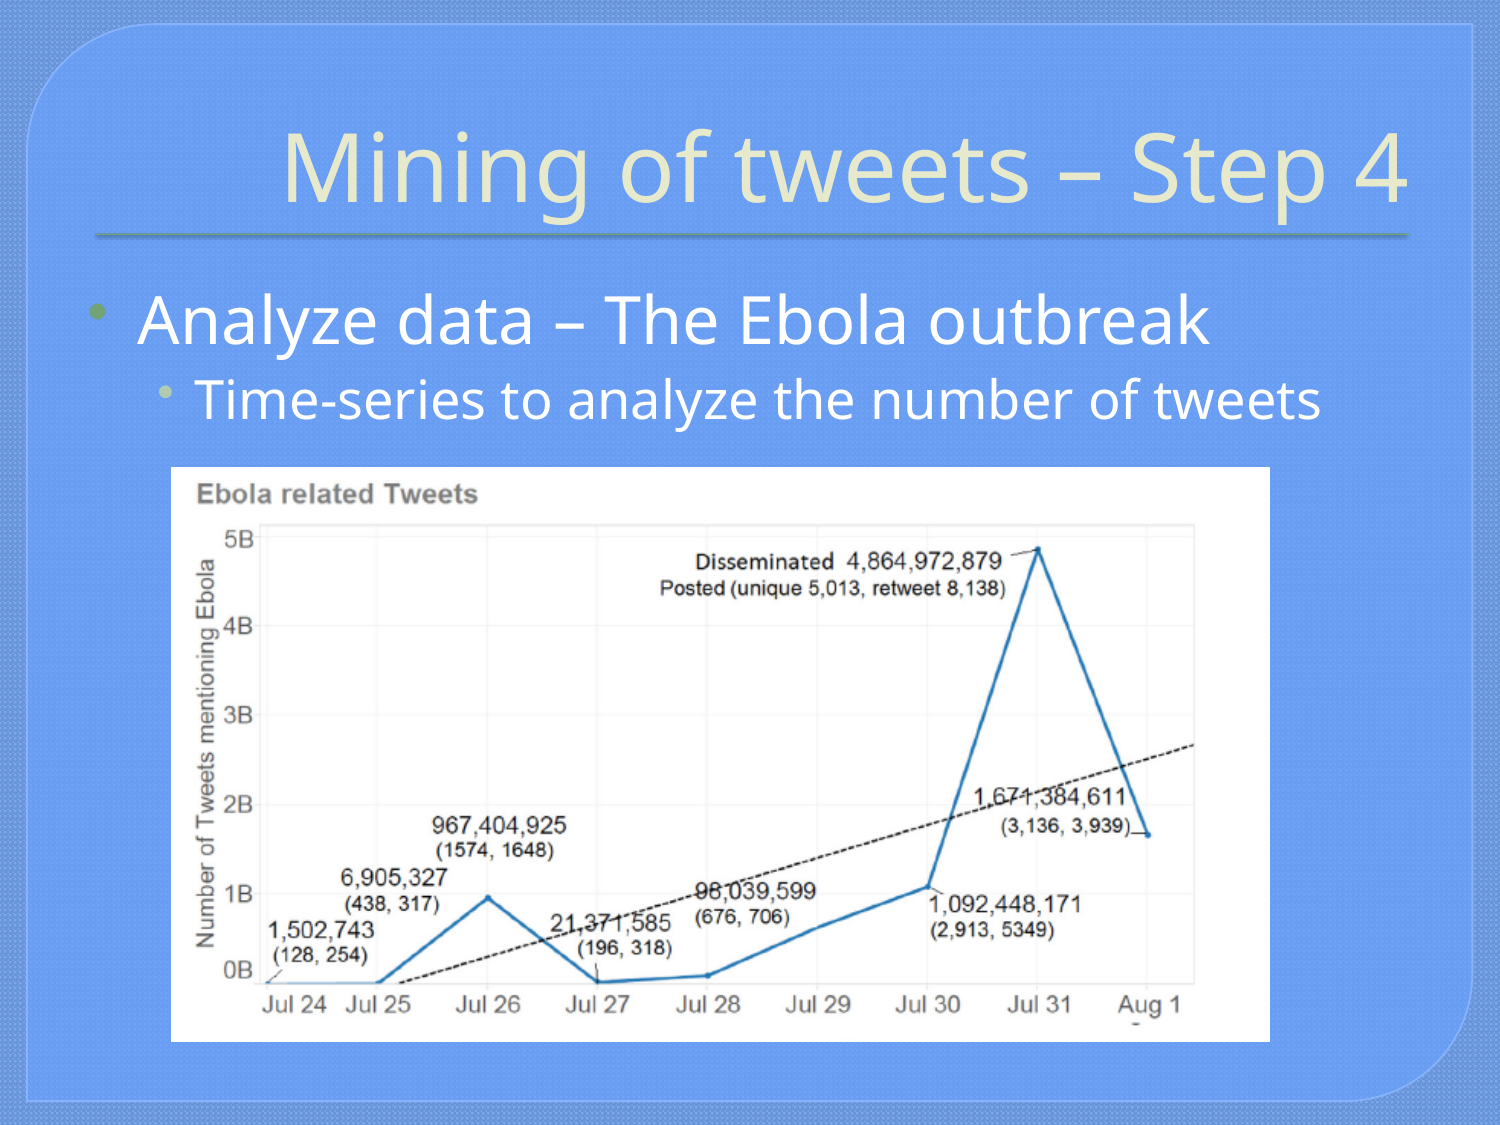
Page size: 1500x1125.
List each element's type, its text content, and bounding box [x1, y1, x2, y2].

picture [170, 467, 1270, 1042]
list Analyze data – The Ebola outbreak Time-series to analyze the number of tweets [75, 270, 1425, 1013]
title Mining of tweets – Step 4 [75, 41, 1425, 230]
